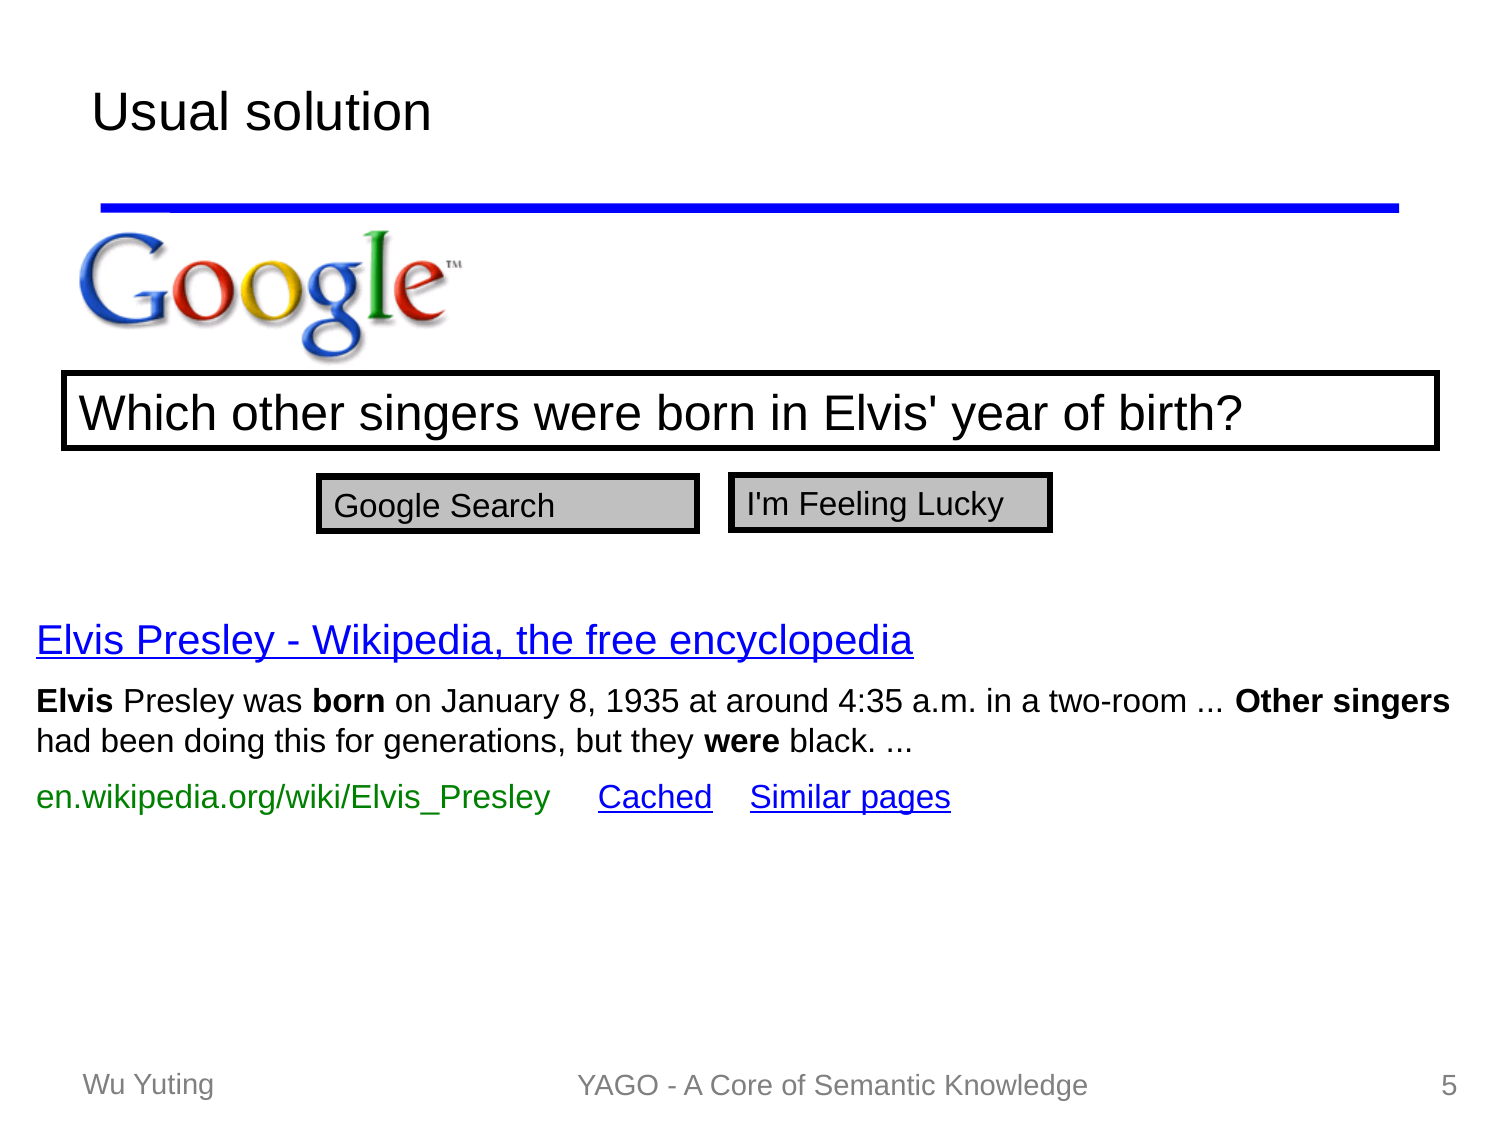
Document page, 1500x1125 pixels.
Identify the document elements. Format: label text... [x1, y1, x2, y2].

slide_number 5 [1268, 1058, 1473, 1103]
text_box Google Search [318, 476, 697, 532]
text_box Which other singers were born in Elvis' year of birth? [63, 373, 1438, 448]
picture [74, 218, 465, 375]
text_box I'm Feeling Lucky [731, 475, 1051, 530]
footer YAGO - A Core of Semantic Knowledge [348, 1058, 1268, 1103]
text_box Elvis Presley - Wikipedia, the free encyclopedia Elvis Presley was born on January 8, 1935 at around 4:35 a.m. in a two-room ... Other singers had been doing this for generations, but they were black. ... en.wikipedia.org/wiki/Elvis_Presley Cached Similar pages [21, 605, 1470, 823]
title Usual solution [76, 45, 1093, 173]
